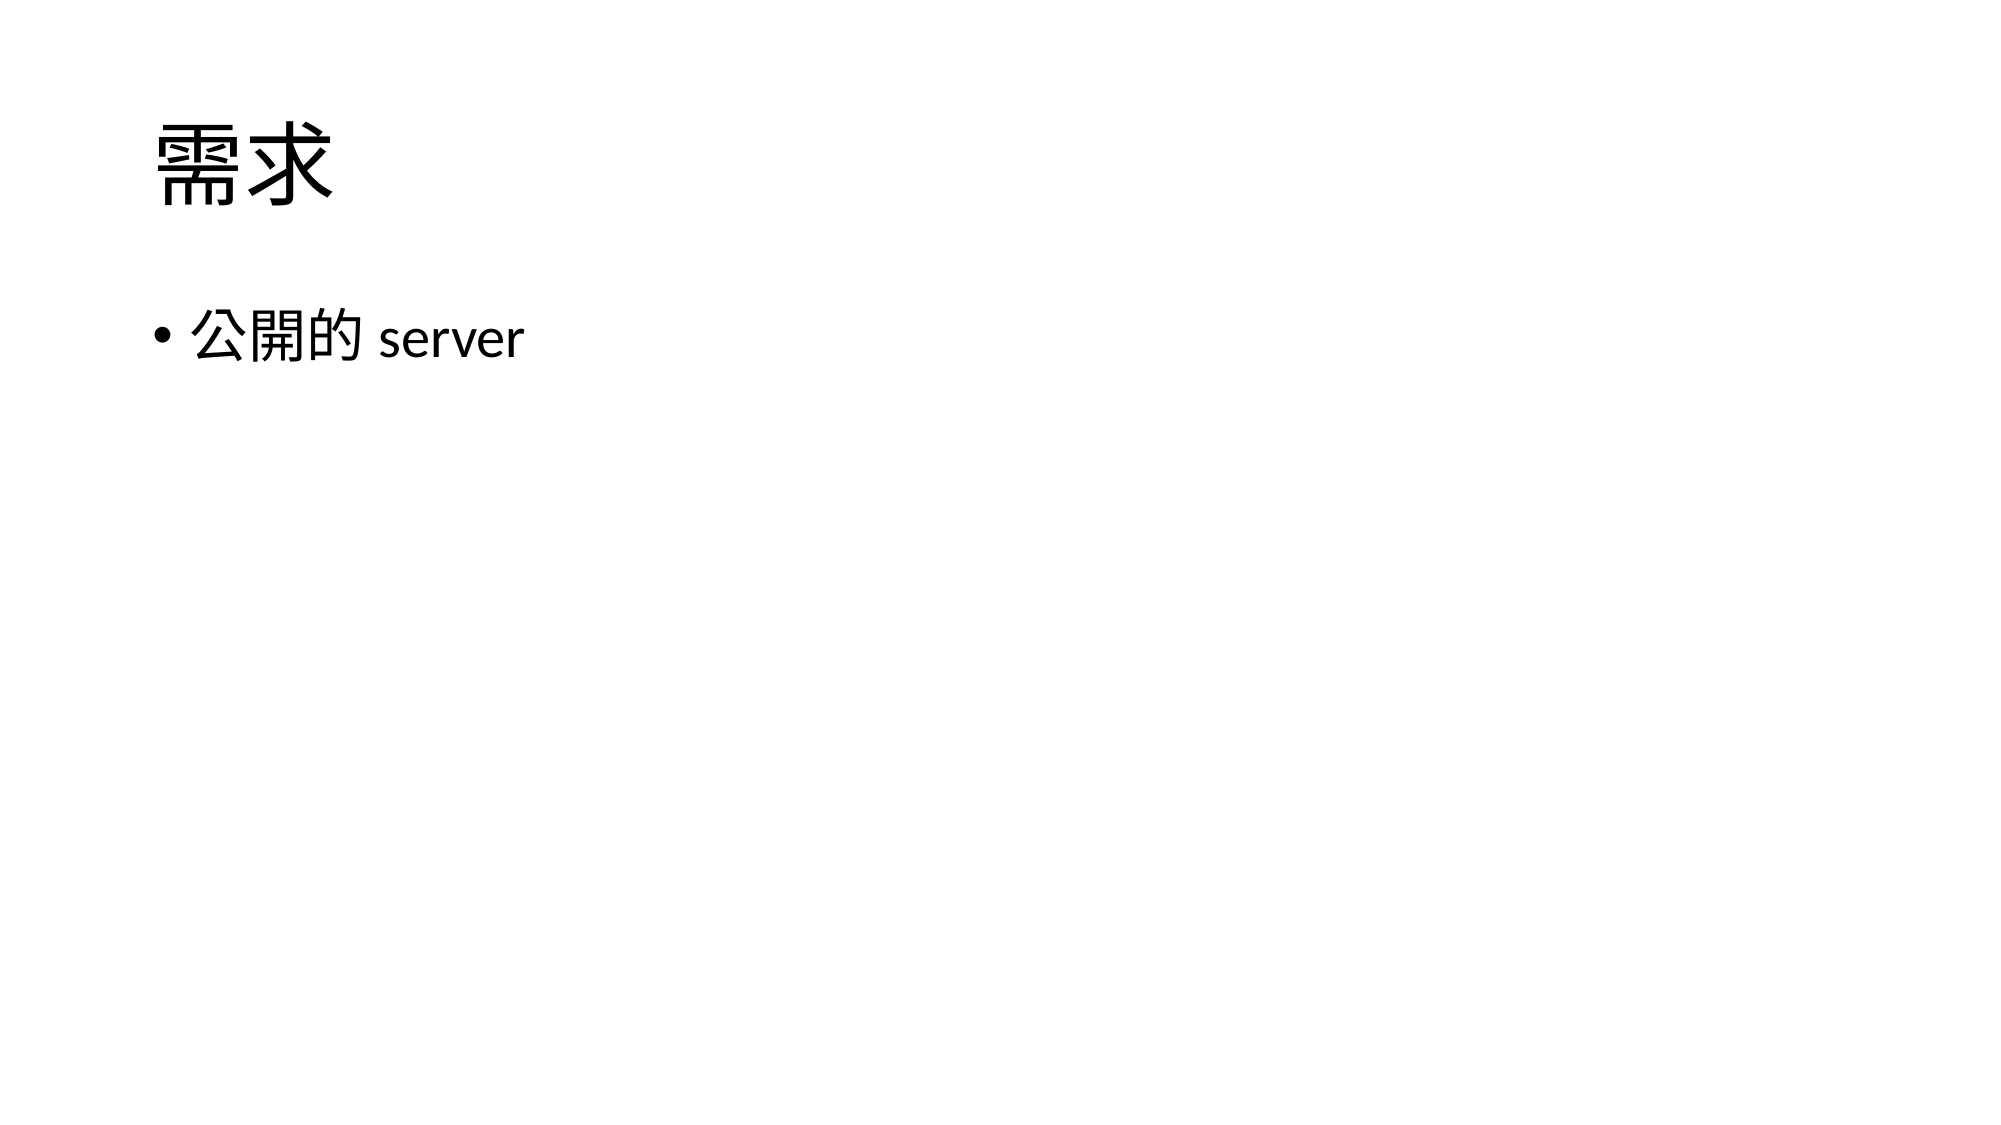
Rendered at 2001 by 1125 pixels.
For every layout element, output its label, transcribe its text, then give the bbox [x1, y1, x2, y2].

title 需求 [137, 59, 1863, 278]
list 公開的server [137, 299, 1863, 1014]
